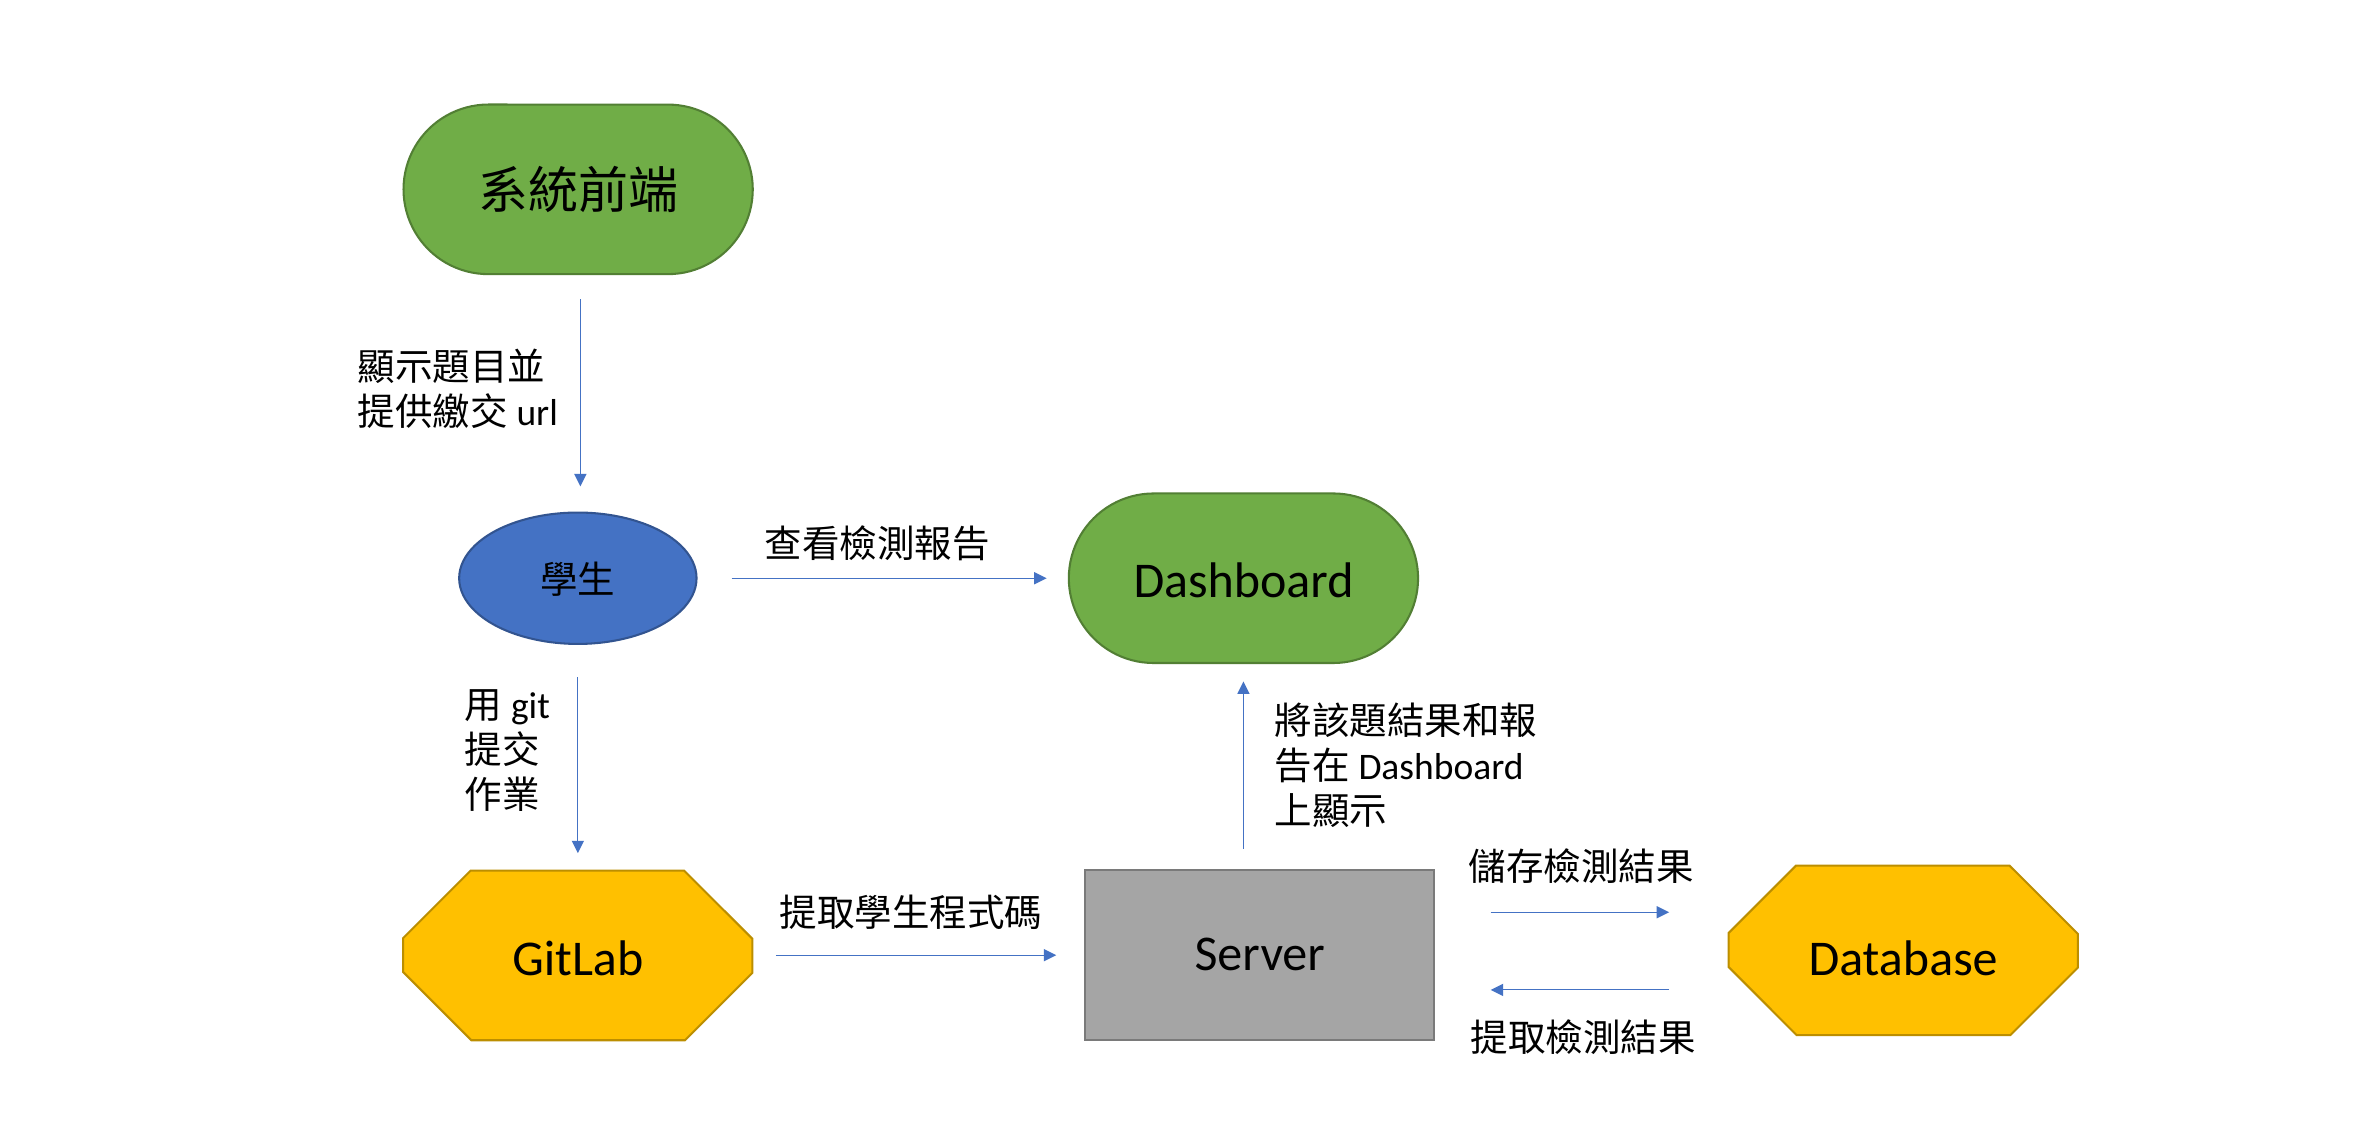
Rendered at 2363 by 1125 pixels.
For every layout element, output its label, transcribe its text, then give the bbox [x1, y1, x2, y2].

text_box [458, 511, 698, 645]
text_box 學生 [495, 548, 660, 609]
text_box 用git提交作業 [449, 673, 571, 823]
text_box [1068, 493, 2078, 1068]
text_box [402, 869, 754, 1042]
text_box 提取學生程式碼 [764, 881, 1060, 942]
text_box 顯示題目並提供繳交url [342, 335, 580, 441]
text_box 系統前端 [440, 151, 716, 227]
text_box GitLab [445, 917, 711, 993]
text_box 查看檢測報告 [749, 512, 1006, 573]
text_box [402, 103, 754, 276]
